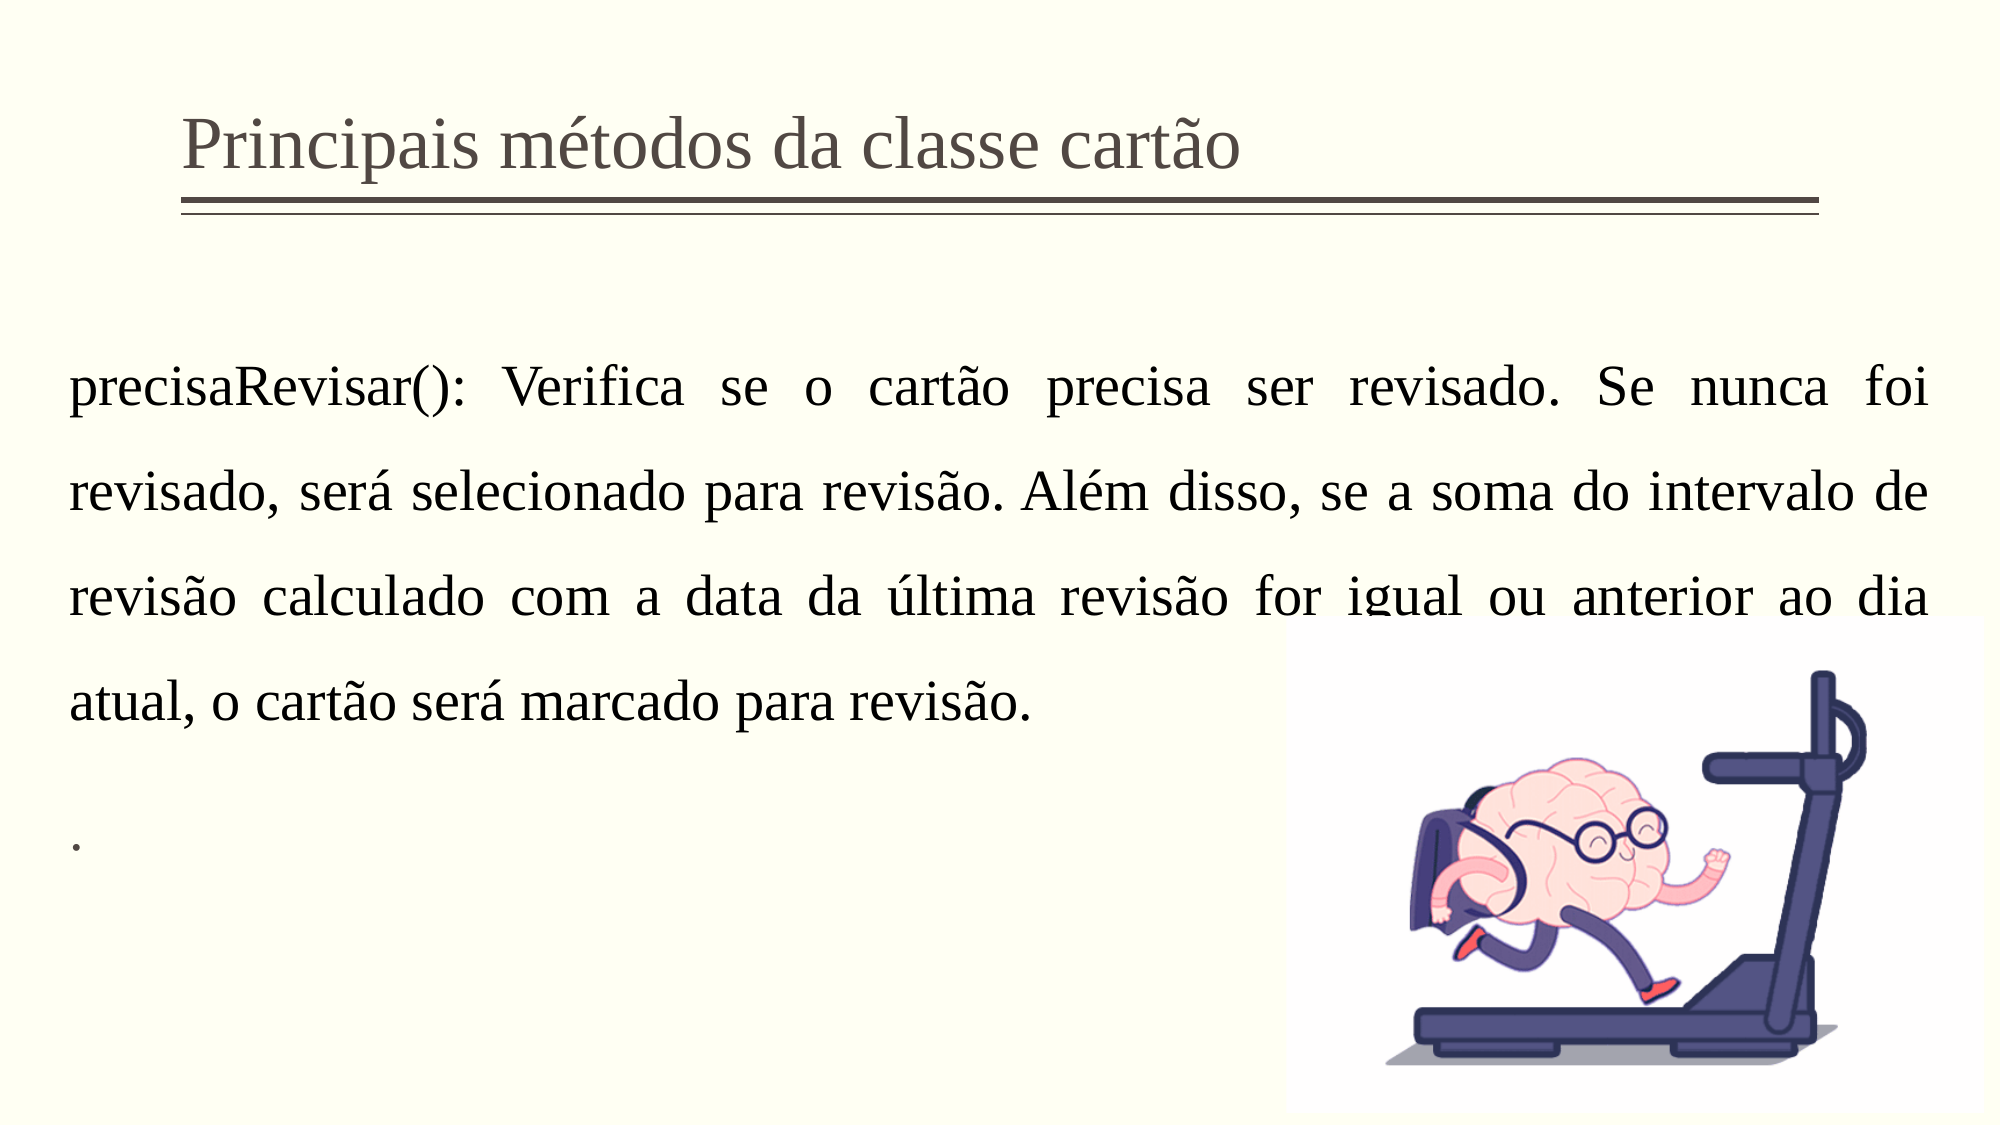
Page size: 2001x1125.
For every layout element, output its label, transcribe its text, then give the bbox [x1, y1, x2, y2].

list precisaRevisar(): Verifica se o cartão precisa ser revisado. Se nunca foi revisado, será selecionado para revisão. Além disso, se a soma do intervalo de revisão calculado com a data da última revisão for igual ou anterior ao dia atual, o cartão será marcado para revisão. . [69, 305, 1931, 1064]
picture [1286, 616, 1985, 1113]
title Principais métodos da classe cartão [181, 12, 1819, 193]
